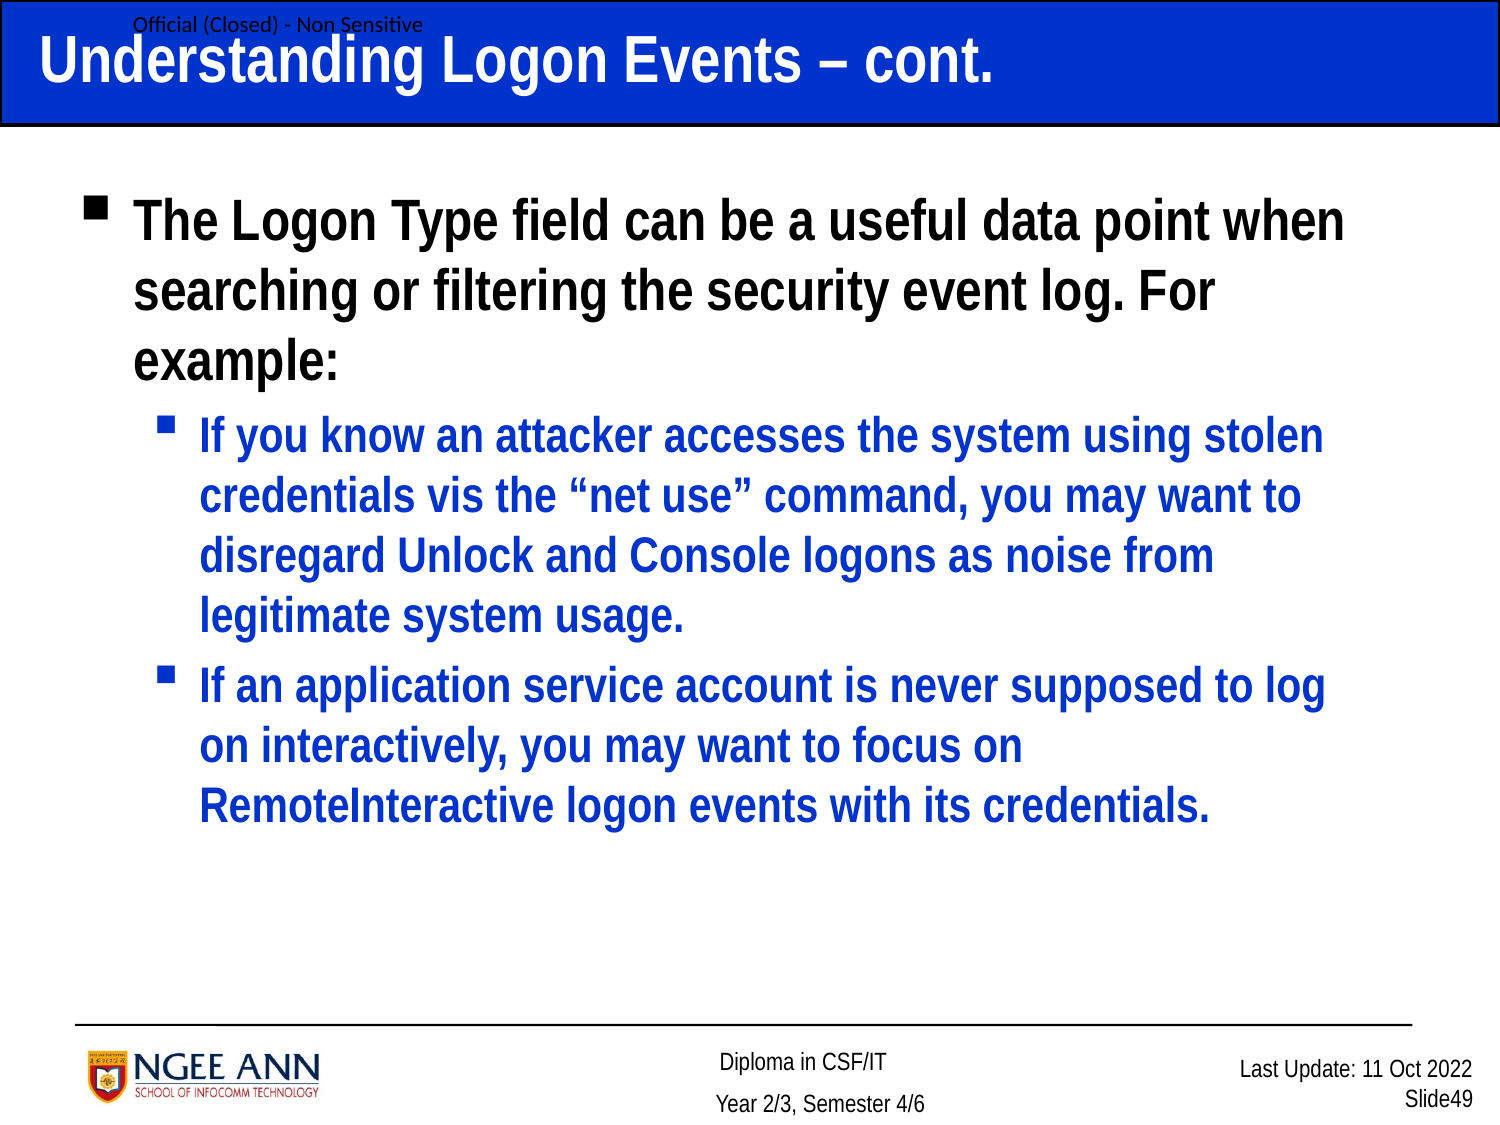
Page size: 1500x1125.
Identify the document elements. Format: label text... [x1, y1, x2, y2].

picture [62, 1028, 344, 1125]
list The Logon Type field can be a useful data point when searching or filtering the security event log. For example: If you know an attacker accesses the system using stolen credentials vis the “net use” command, you may want to disregard Unlock and Console logons as noise from legitimate system usage. If an application service account is never supposed to log on interactively, you may want to focus on RemoteInteractive logon events with its credentials. [62, 174, 1401, 1026]
title Understanding Logon Events – cont. [23, 0, 1500, 115]
